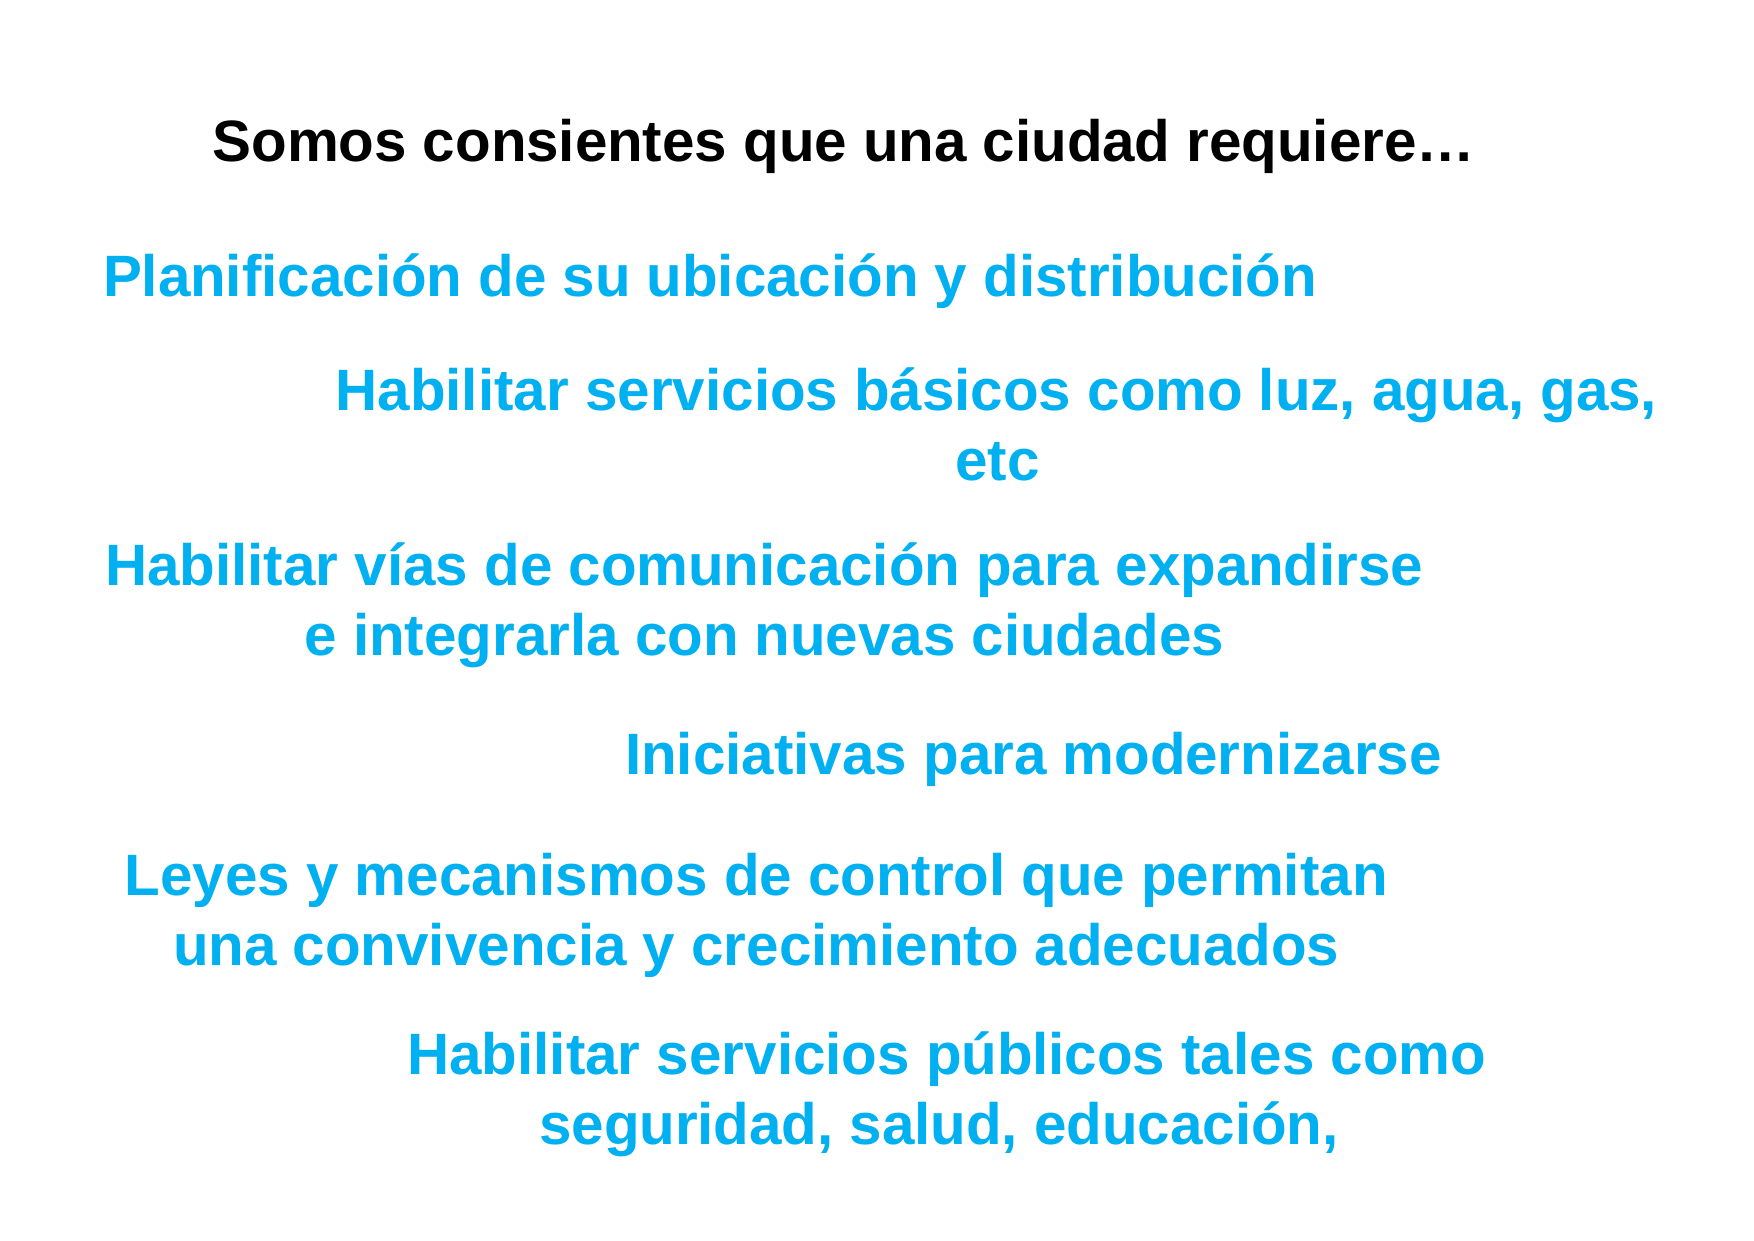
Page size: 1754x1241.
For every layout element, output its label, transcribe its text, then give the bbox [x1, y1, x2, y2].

text_box Somos consientes que una ciudad requiere… [177, 103, 1512, 174]
text_box Habilitar vías de comunicación para expandirse e integrarla con nuevas ciudades [98, 527, 1432, 668]
text_box Iniciativas para modernizarse [367, 715, 1701, 786]
text_box Habilitar servicios básicos como luz, agua, gas, etc [330, 352, 1665, 493]
text_box Habilitar servicios públicos tales como seguridad, salud, educación, [280, 1016, 1615, 1157]
text_box Planificación de su ubicación y distribución [43, 237, 1378, 308]
text_box Leyes y mecanismos de control que permitan una convivencia y crecimiento adecuados [89, 837, 1424, 978]
